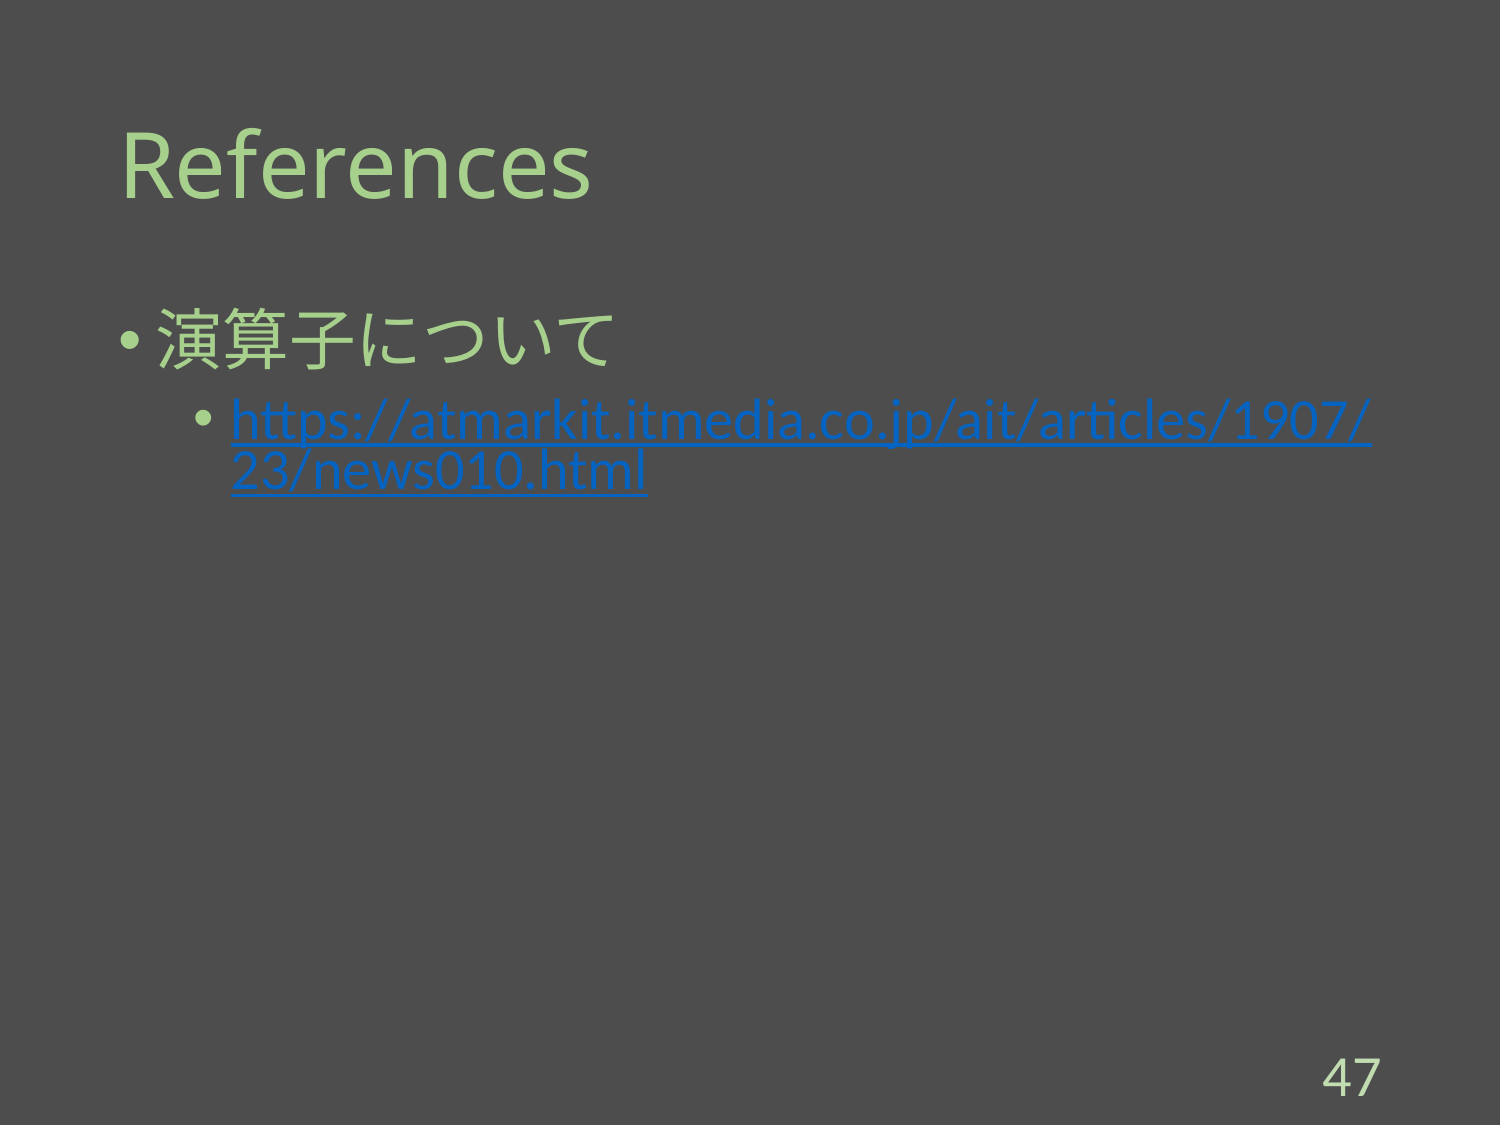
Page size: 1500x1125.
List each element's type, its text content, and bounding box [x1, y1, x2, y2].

title References [103, 59, 1397, 278]
list 演算子について https://atmarkit.itmedia.co.jp/ait/articles/1907/23/news010.html [103, 299, 1397, 1014]
slide_number 46 [1059, 1042, 1397, 1103]
